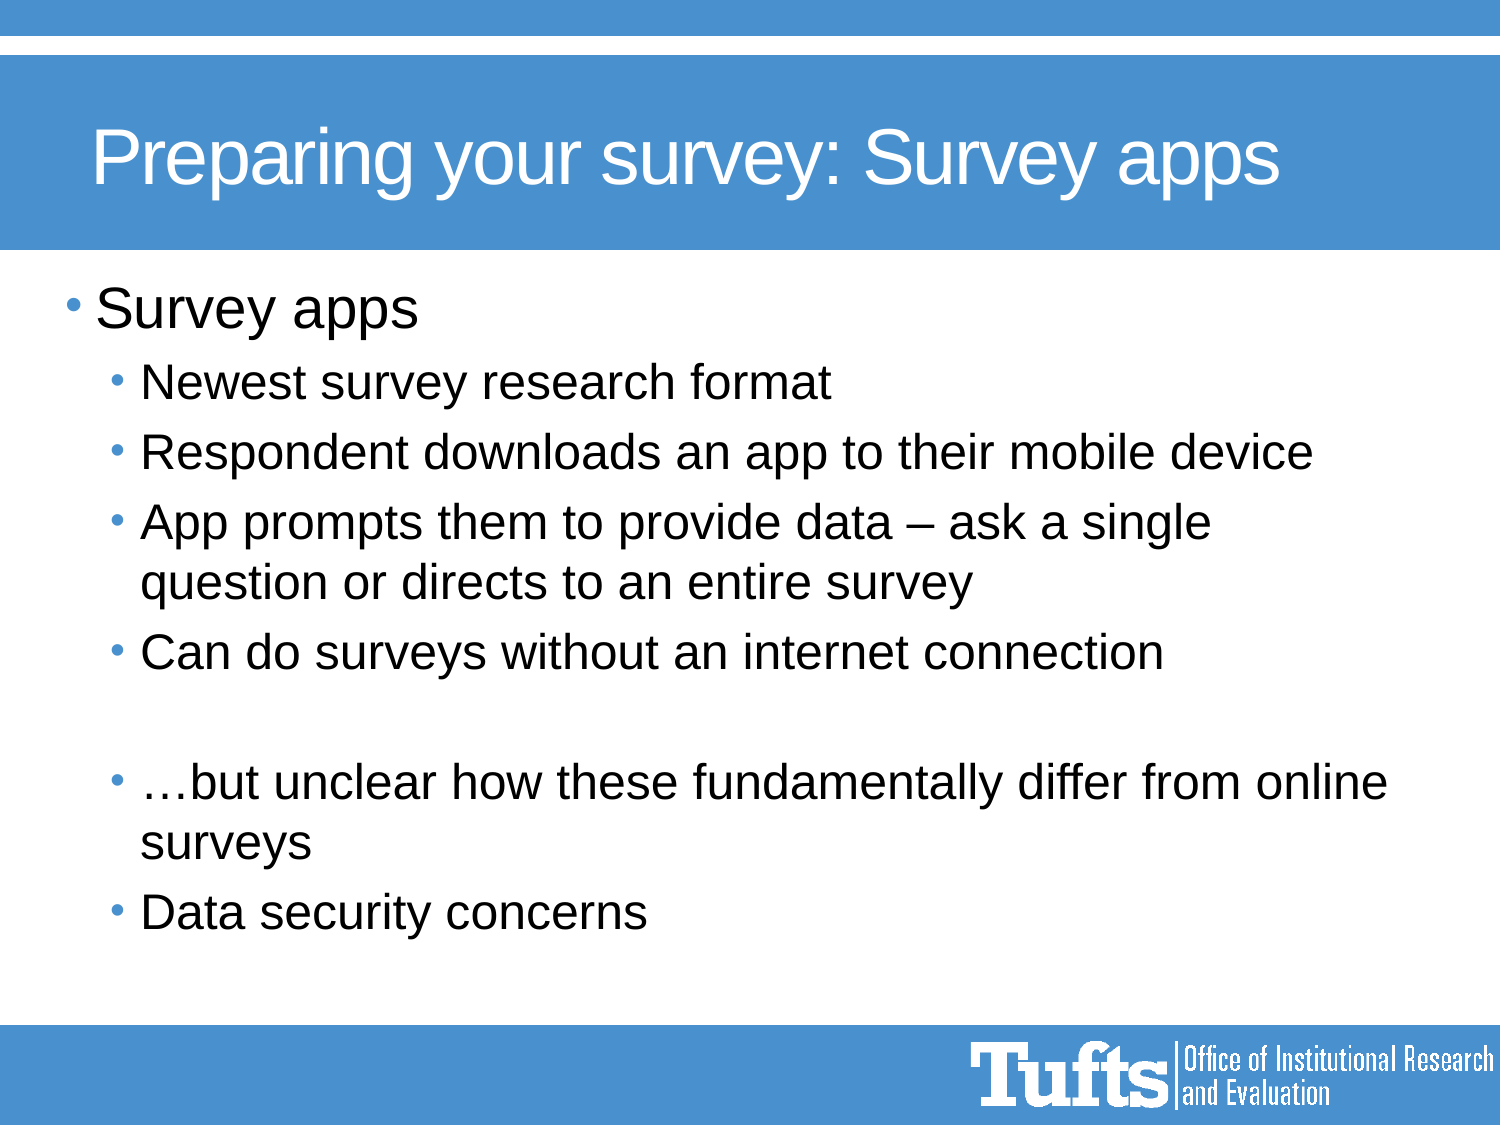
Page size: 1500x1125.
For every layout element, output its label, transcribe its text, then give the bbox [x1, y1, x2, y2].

list Survey apps Newest survey research format Respondent downloads an app to their mobile device App prompts them to provide data – ask a single question or directs to an entire survey Can do surveys without an internet connection …but unclear how these fundamentally differ from online surveys Data security concerns [50, 262, 1425, 1000]
title Preparing your survey: Survey apps [75, 71, 1425, 235]
picture [970, 1041, 1169, 1111]
picture [1181, 1039, 1500, 1111]
